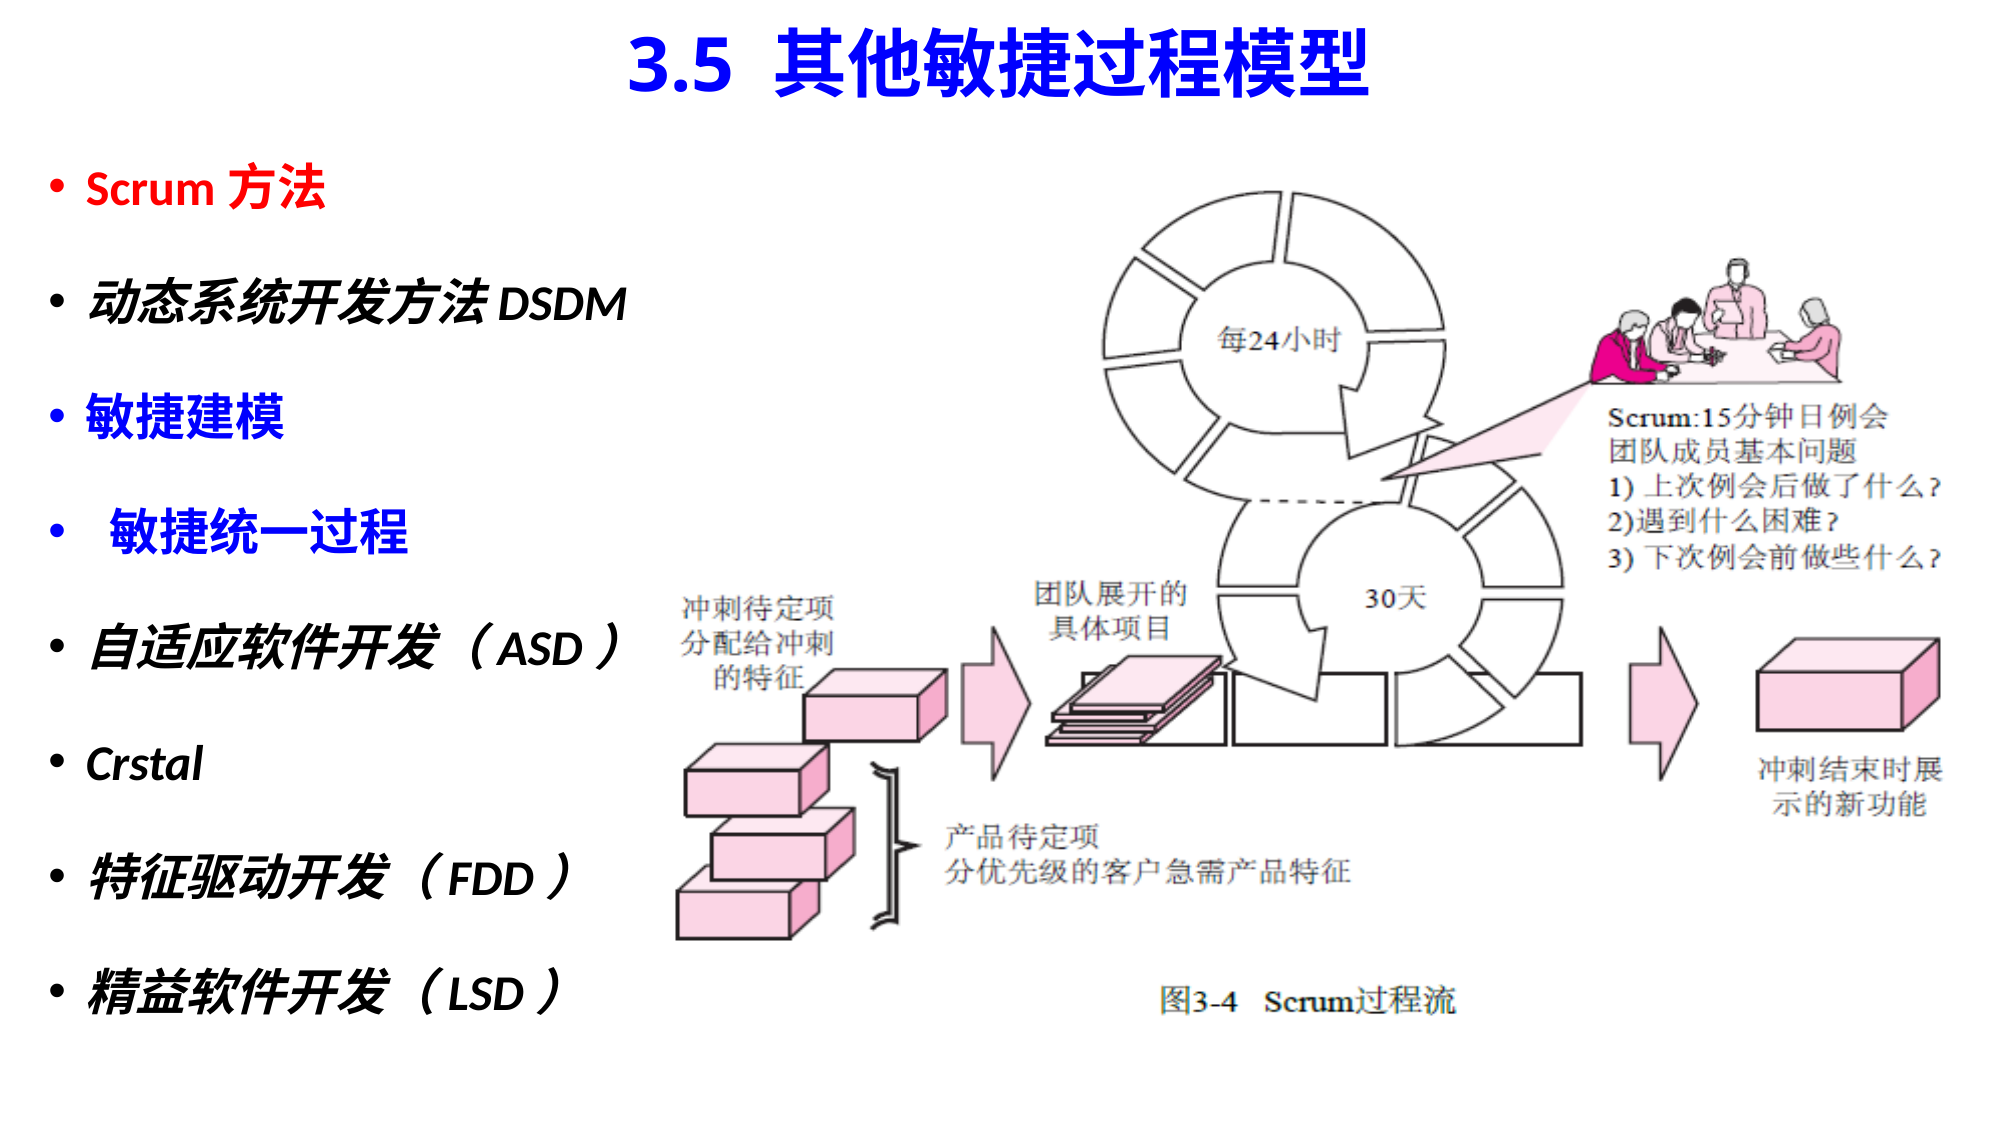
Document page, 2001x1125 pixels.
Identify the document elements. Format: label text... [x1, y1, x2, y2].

title 3.5 其他敏捷过程模型 [137, 17, 1863, 119]
picture [660, 188, 1975, 1025]
list Scrum方法 动态系统开发方法DSDM 敏捷建模 敏捷统一过程 自适应软件开发（ASD） Crstal 特征驱动开发（FDD） 精益软件开发（LSD） [33, 117, 959, 1063]
